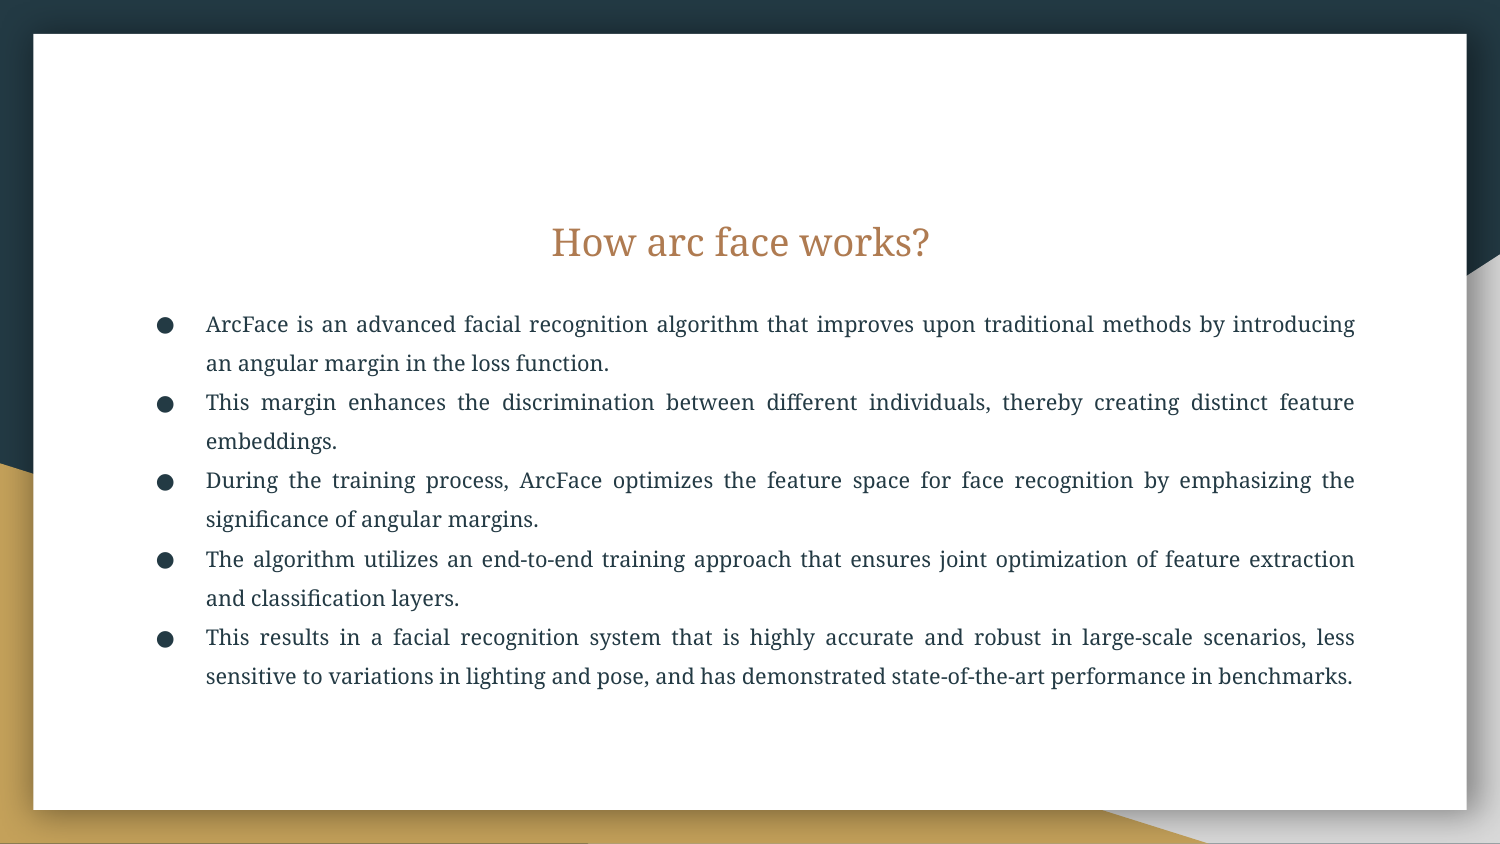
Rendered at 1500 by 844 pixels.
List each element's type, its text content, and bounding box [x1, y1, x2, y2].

list ArcFace is an advanced facial recognition algorithm that improves upon traditional methods by introducing an angular margin in the loss function. This margin enhances the discrimination between different individuals, thereby creating distinct feature embeddings. During the training process, ArcFace optimizes the feature space for face recognition by emphasizing the significance of angular margins. The algorithm utilizes an end-to-end training approach that ensures joint optimization of feature extraction and classification layers. This results in a facial recognition system that is highly accurate and robust in large-scale scenarios, less sensitive to variations in lighting and pose, and has demonstrated state-of-the-art performance in benchmarks. [119, 282, 1381, 712]
title How arc face works? [110, 203, 1372, 291]
